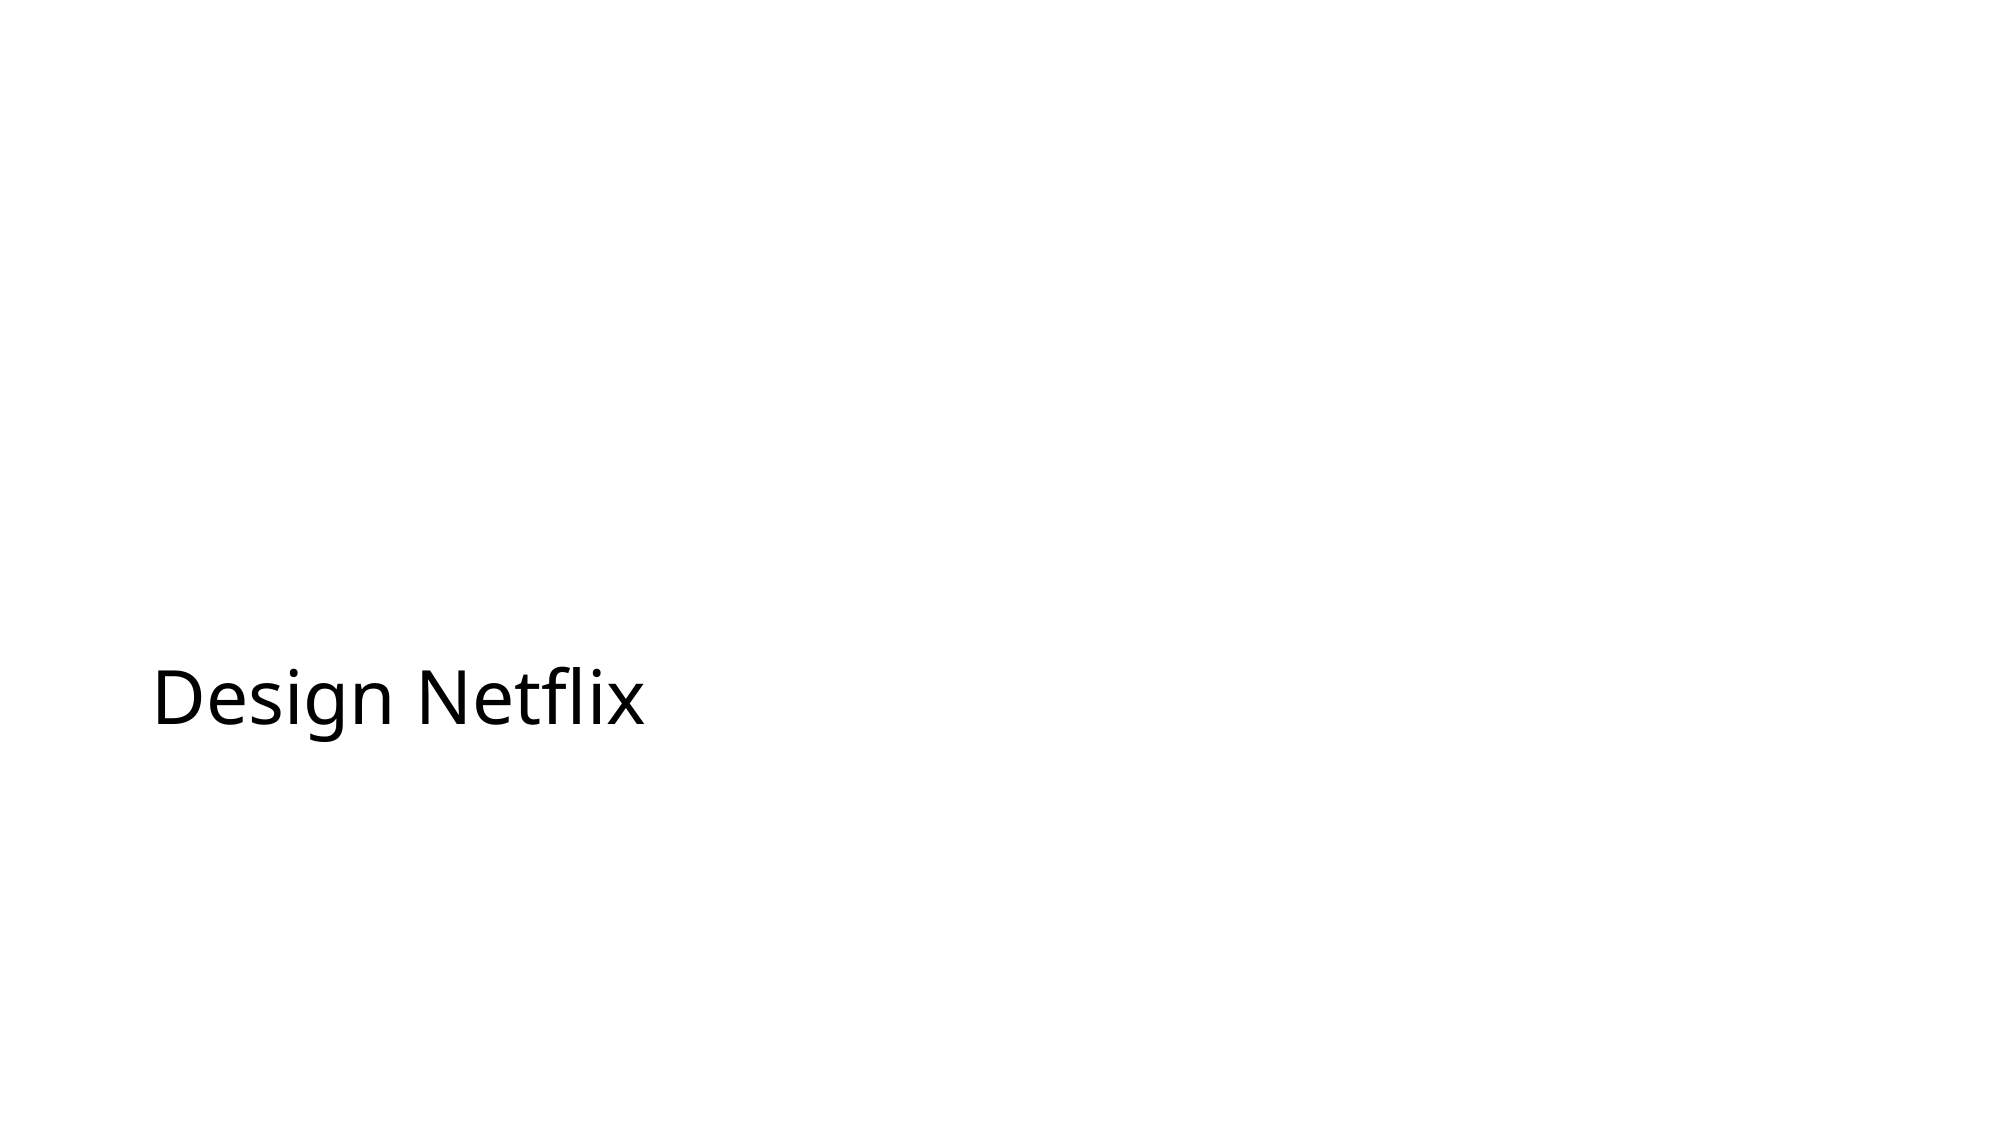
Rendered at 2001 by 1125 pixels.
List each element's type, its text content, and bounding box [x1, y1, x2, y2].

title Design Netflix [136, 280, 1862, 749]
